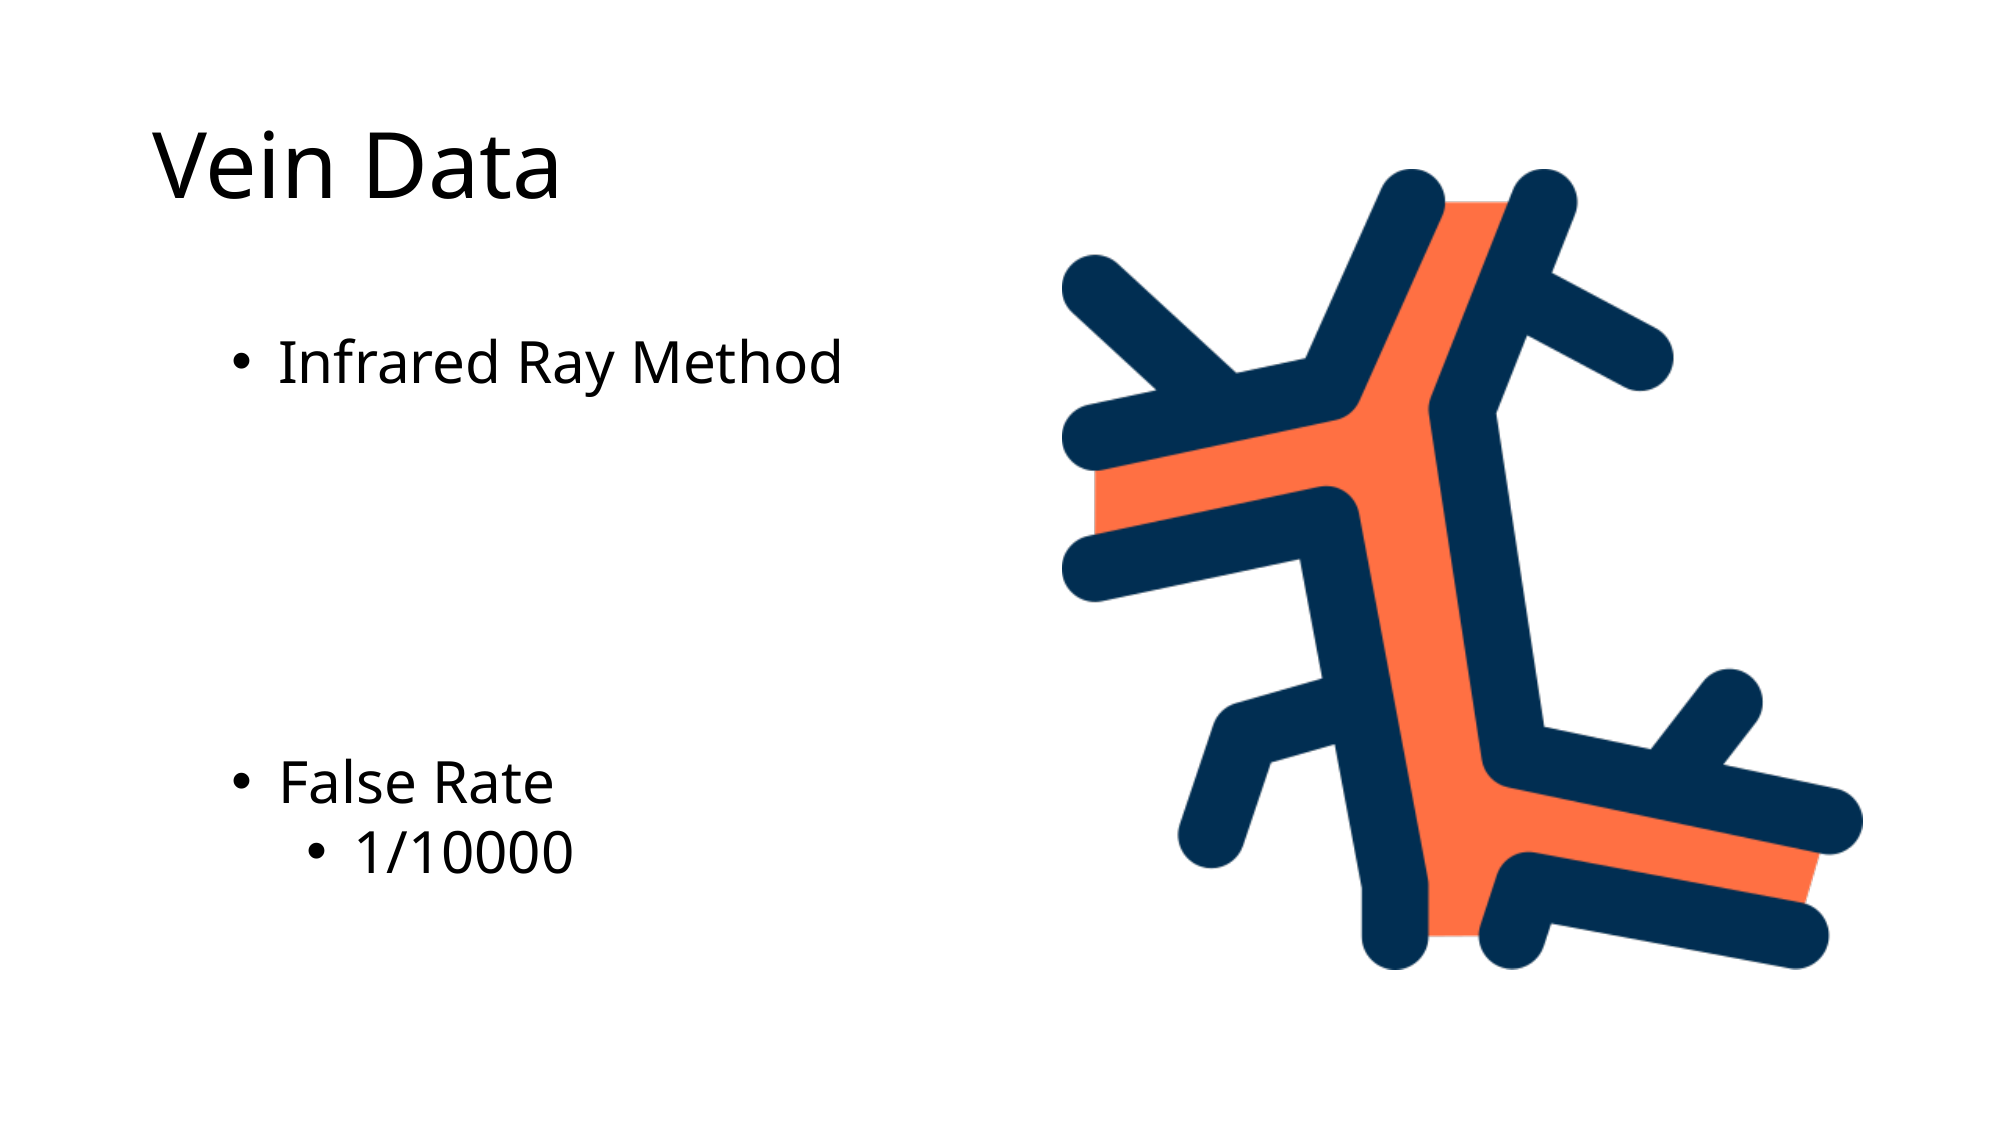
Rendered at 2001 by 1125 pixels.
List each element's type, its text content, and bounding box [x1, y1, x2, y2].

title Vein Data [137, 59, 1863, 278]
picture [1062, 169, 1863, 970]
text_box Infrared Ray Method False Rate 1/10000 [216, 318, 1062, 963]
